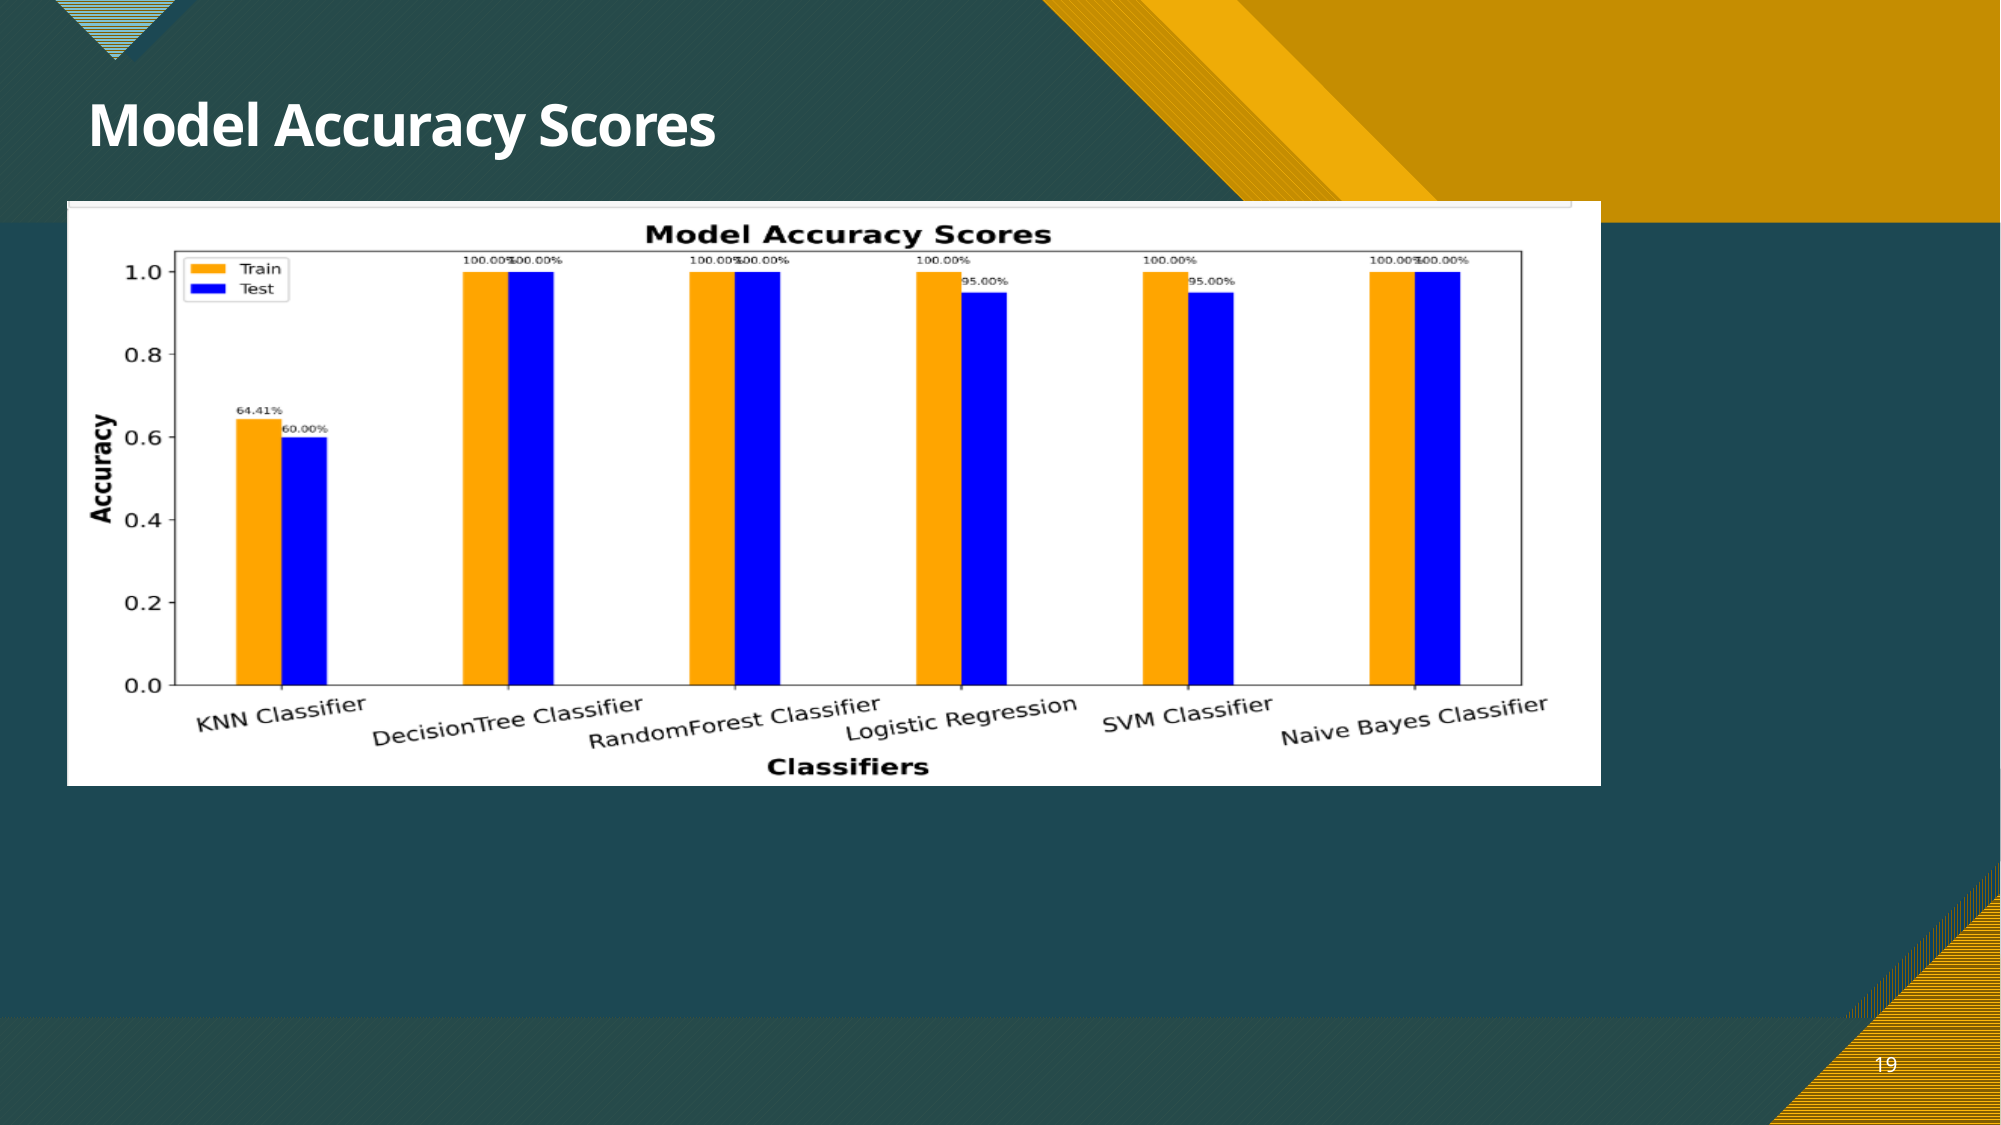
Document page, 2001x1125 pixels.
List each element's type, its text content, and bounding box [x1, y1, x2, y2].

slide_number 19 [1845, 1035, 1913, 1096]
picture [67, 201, 1601, 786]
title Model Accuracy Scores [72, 89, 1913, 168]
